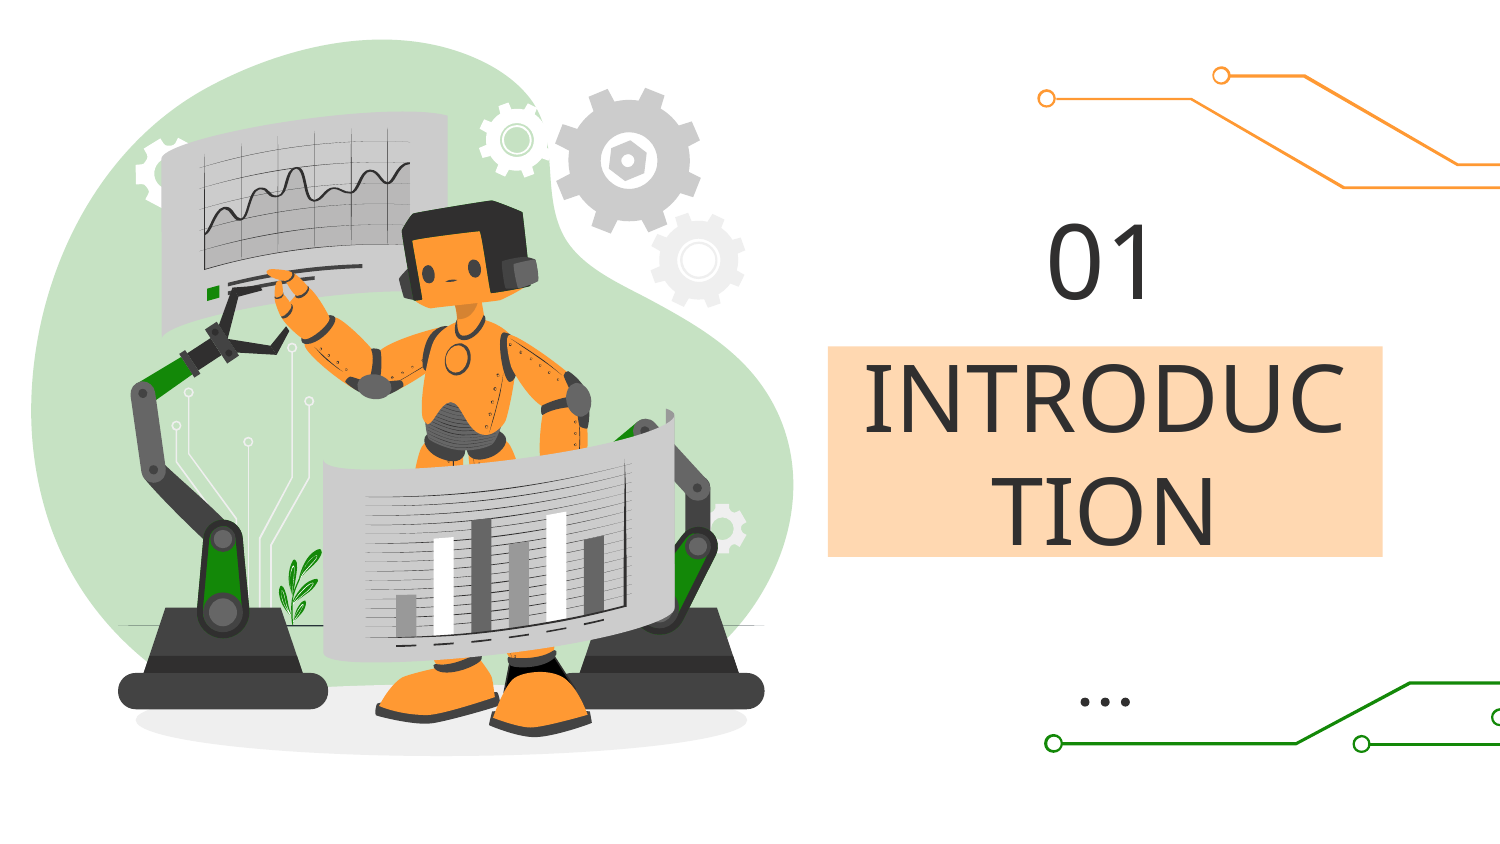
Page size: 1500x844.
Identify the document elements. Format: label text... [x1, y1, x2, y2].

text_box [210, 39, 519, 86]
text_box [1037, 65, 1500, 190]
title INTRODUCTION [827, 346, 1383, 557]
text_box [117, 87, 765, 757]
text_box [1080, 697, 1131, 707]
title 01 [1028, 189, 1182, 328]
text_box [769, 396, 794, 581]
text_box [31, 169, 112, 629]
